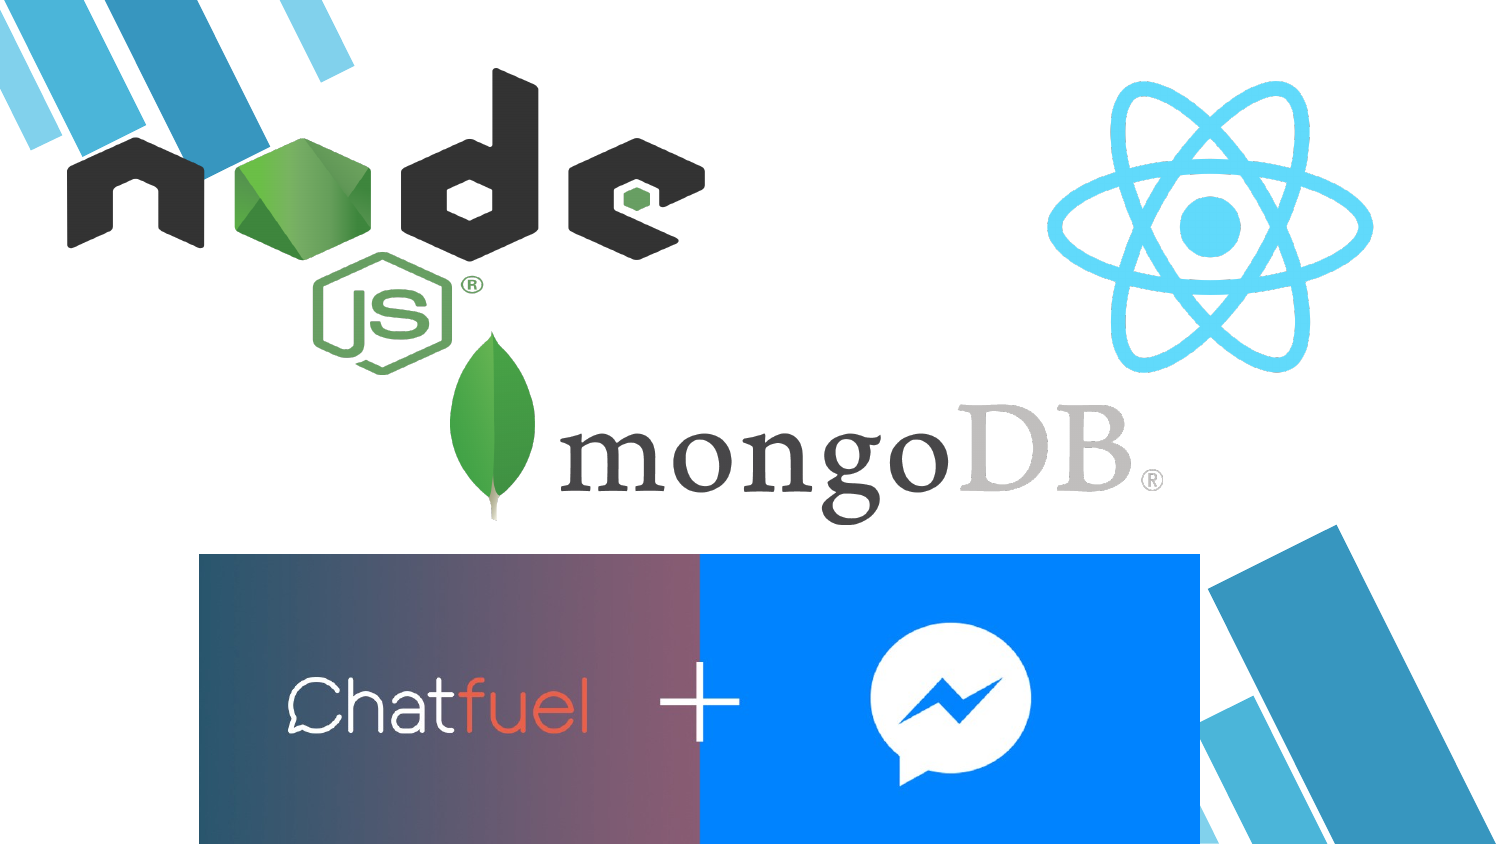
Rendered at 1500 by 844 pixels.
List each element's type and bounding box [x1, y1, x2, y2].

picture [67, 29, 1490, 526]
picture [199, 554, 1201, 844]
